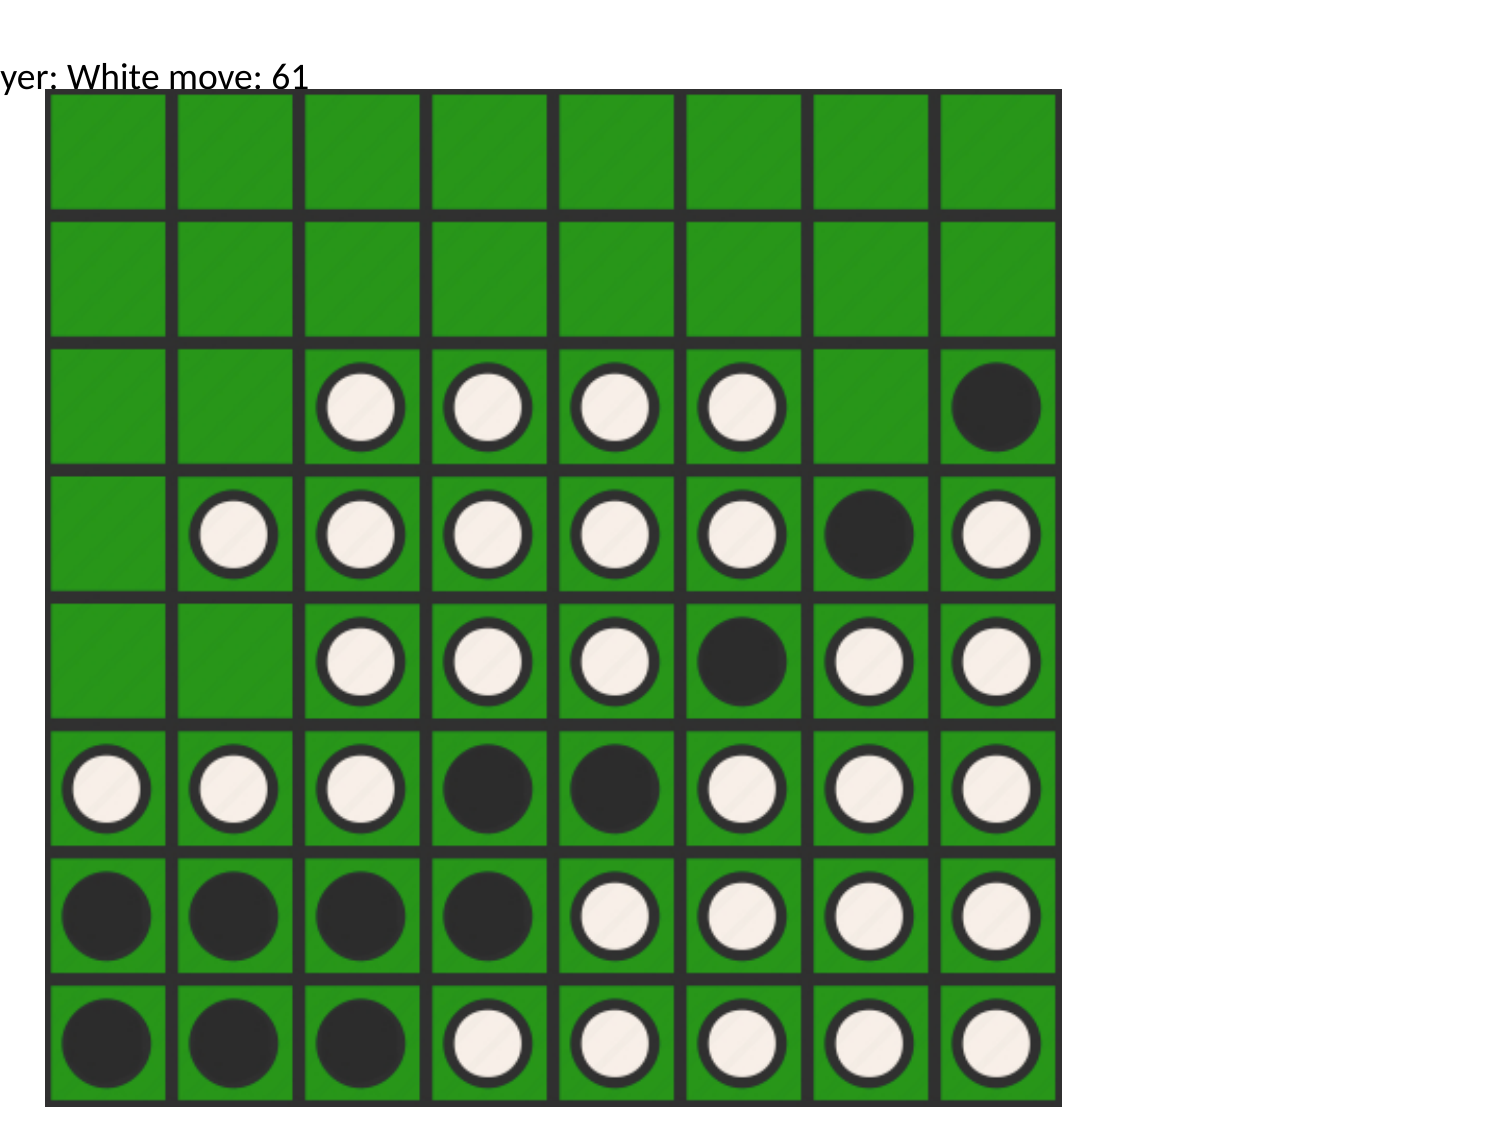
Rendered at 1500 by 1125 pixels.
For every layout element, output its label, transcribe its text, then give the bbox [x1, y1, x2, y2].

text_box turn: 38 player: White move: 61 [0, 44, 325, 105]
picture [44, 89, 1062, 1107]
